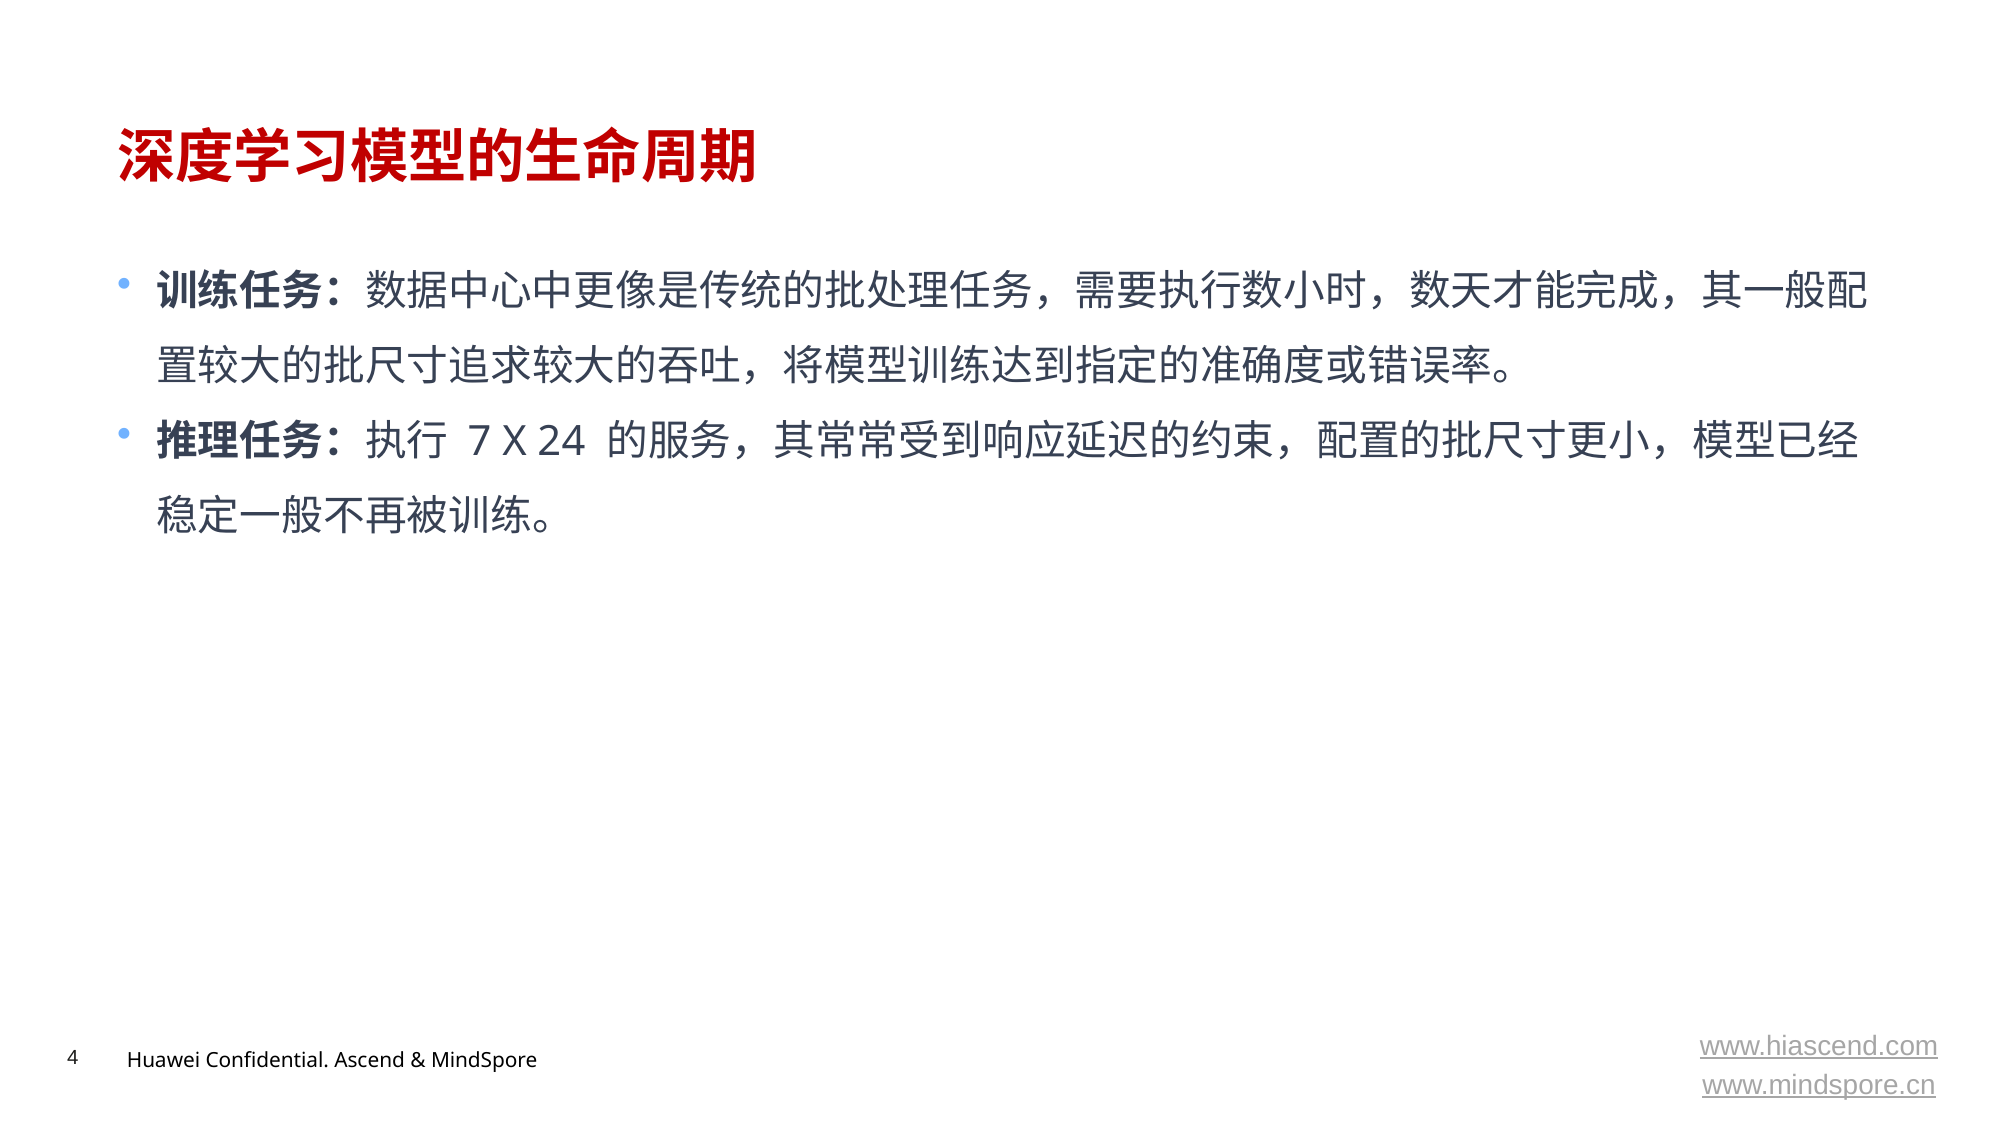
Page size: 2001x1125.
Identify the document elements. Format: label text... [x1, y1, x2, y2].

list 训练任务：数据中心中更像是传统的批处理任务，需要执行数小时，数天才能完成，其一般配置较大的批尺寸追求较大的吞吐，将模型训练达到指定的准确度或错误率。 推理任务：执行 7 X 24 的服务，其常常受到响应延迟的约束，配置的批尺寸更小，模型已经稳定一般不再被训练。 [102, 231, 1901, 988]
title 深度学习模型的生命周期 [102, 111, 1901, 209]
